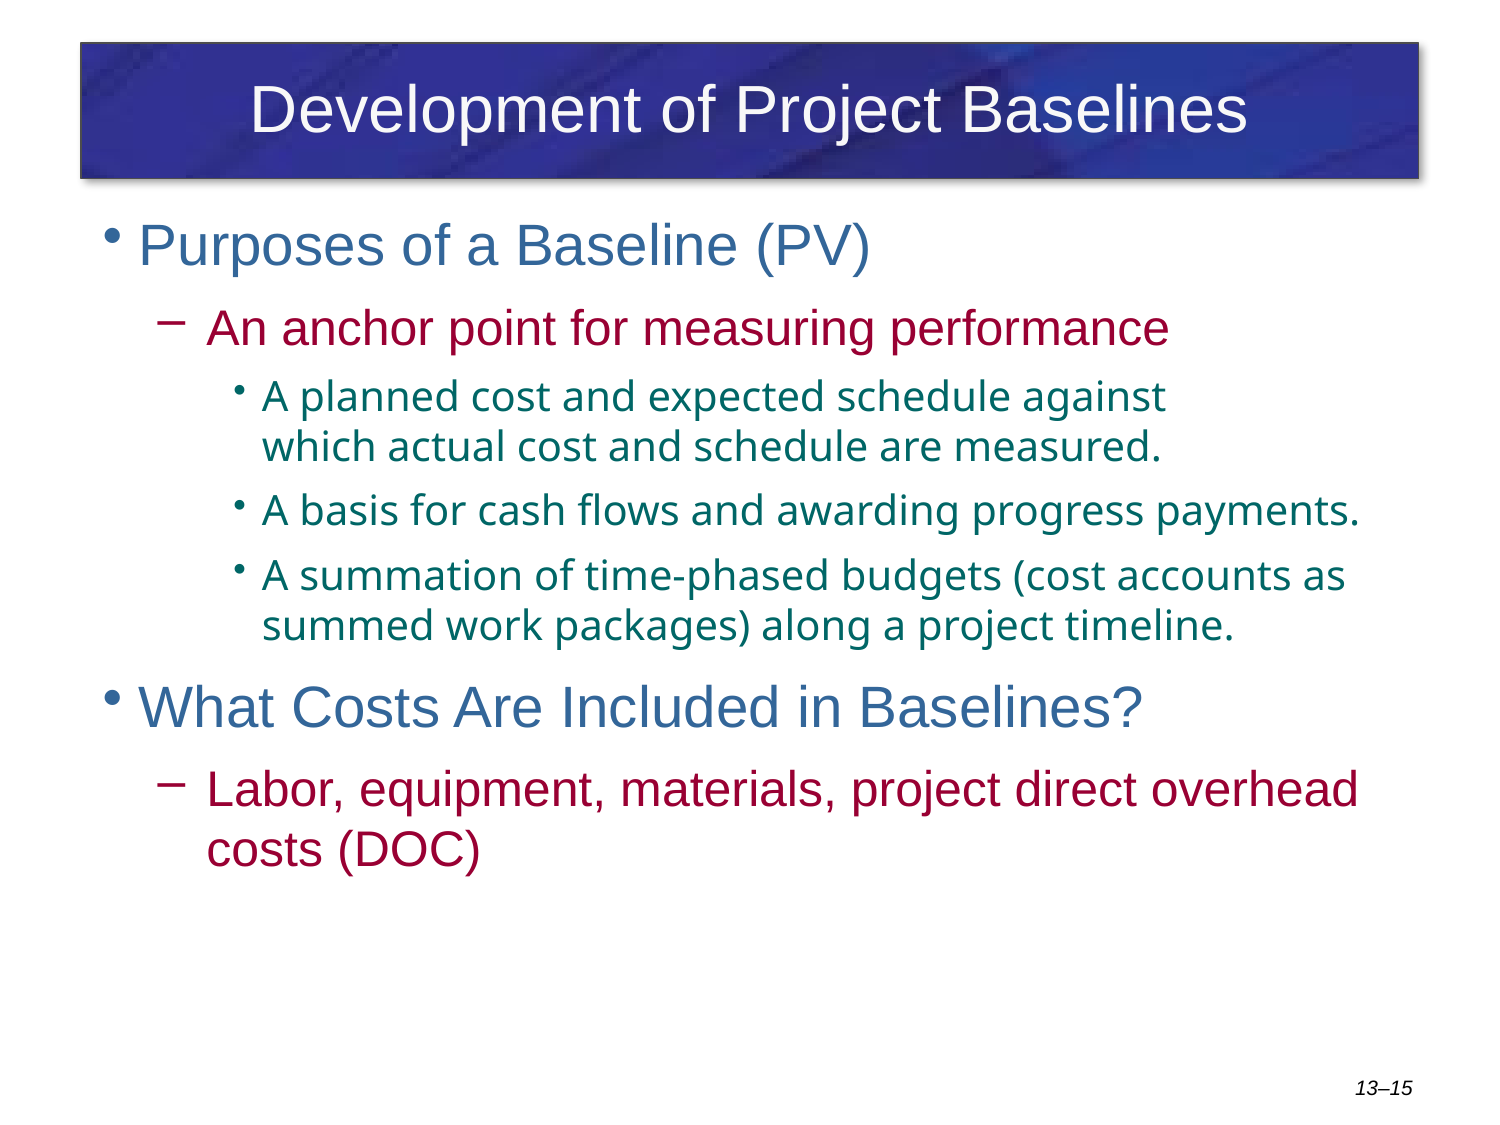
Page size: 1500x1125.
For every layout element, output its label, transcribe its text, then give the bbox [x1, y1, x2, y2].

list Purposes of a Baseline (PV) An anchor point for measuring performance A planned cost and expected schedule against which actual cost and schedule are measured. A basis for cash flows and awarding progress payments. A summation of time-phased budgets (cost accounts as summed work packages) along a project timeline. What Costs Are Included in Baselines? Labor, equipment, materials, project direct overhead costs (DOC) [87, 200, 1413, 1028]
slide_number 13–15 [1065, 1074, 1413, 1100]
title Development of Project Baselines [80, 42, 1419, 179]
